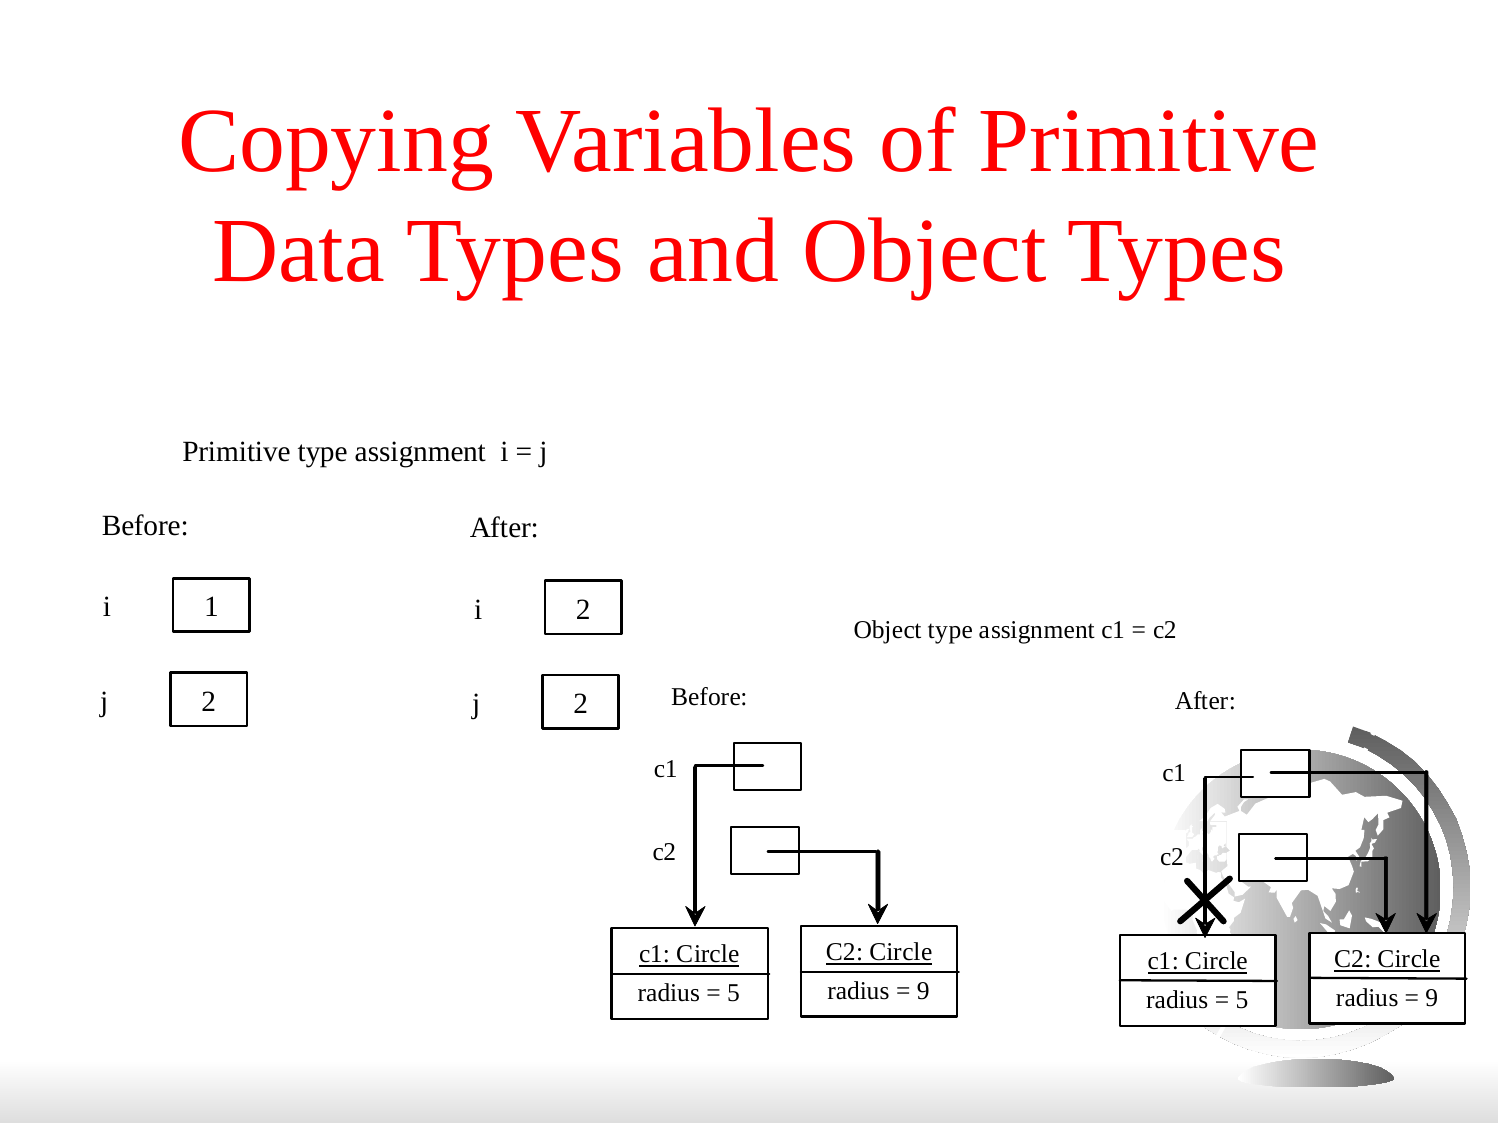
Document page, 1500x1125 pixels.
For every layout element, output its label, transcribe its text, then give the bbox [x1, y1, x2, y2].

slide_number [1074, 1049, 1388, 1125]
title Copying Variables of Primitive Data Types and Object Types [112, 72, 1388, 308]
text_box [605, 593, 1482, 1038]
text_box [28, 410, 646, 754]
